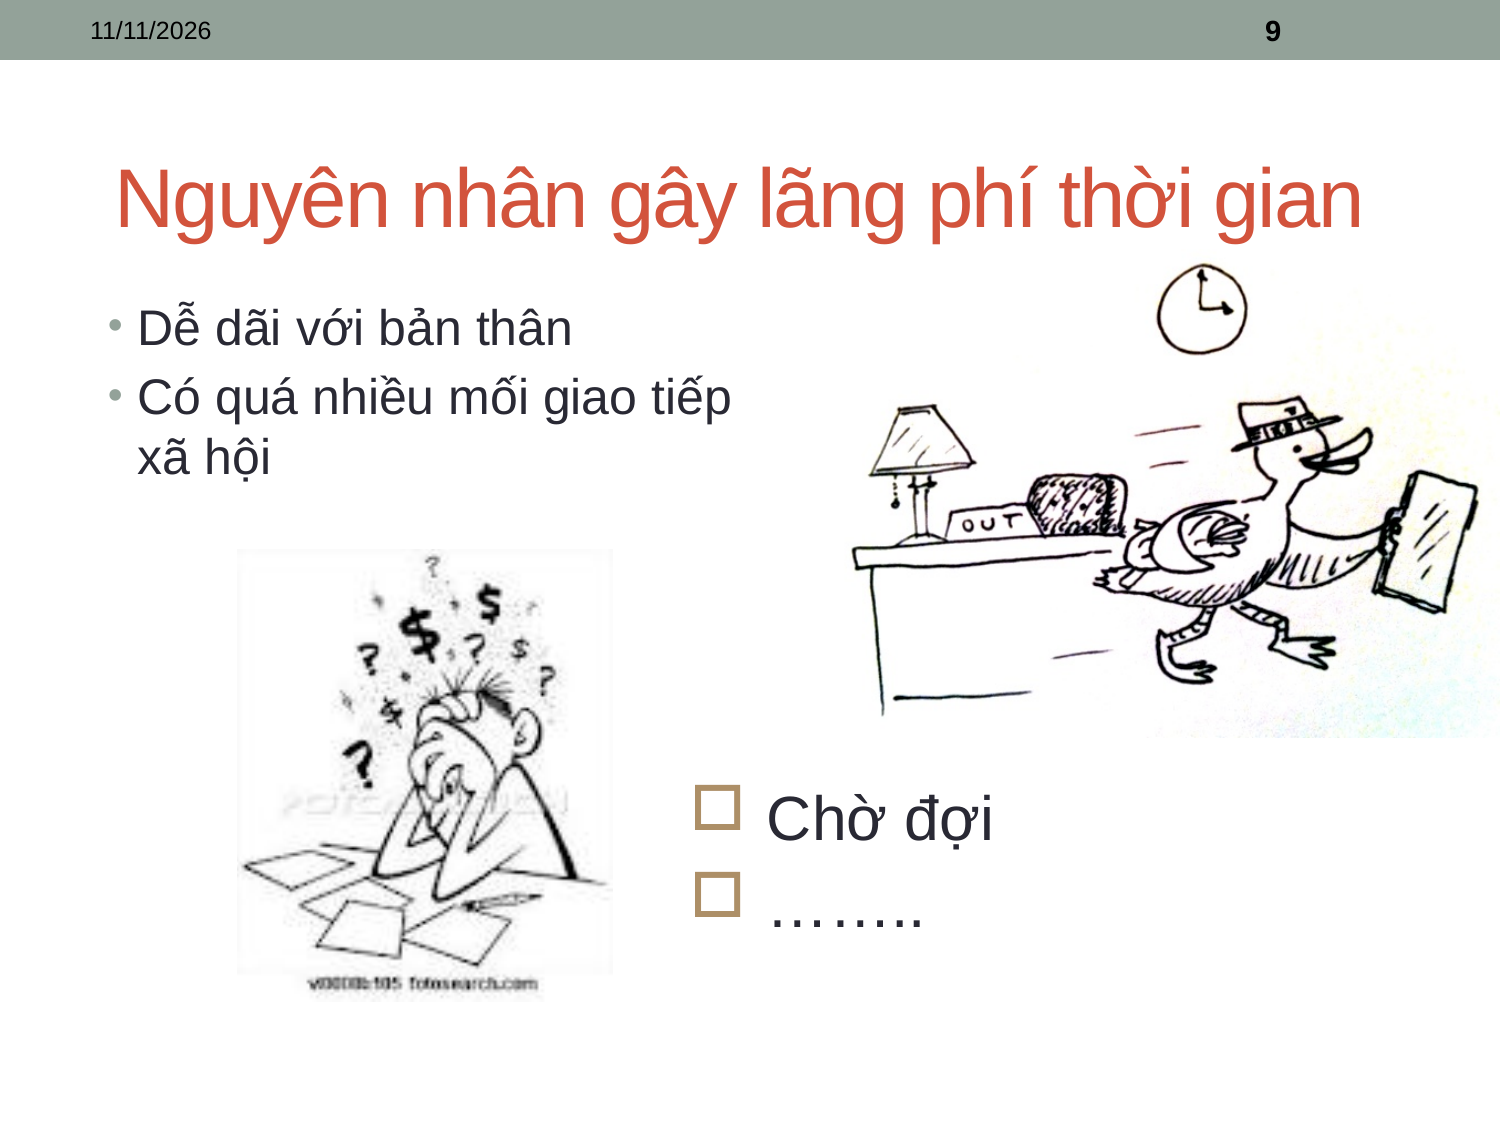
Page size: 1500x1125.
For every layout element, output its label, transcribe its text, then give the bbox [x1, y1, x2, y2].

list Dễ dãi với bản thân Có quá nhiều mối giao tiếp xã hội [92, 287, 813, 588]
slide_number 9 [1250, 3, 1425, 57]
picture [237, 549, 613, 1002]
text_box Chờ đợi …….. [675, 770, 1375, 993]
text_box Nguyên nhân gây lãng phí thời gian [99, 112, 1450, 275]
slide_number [75, 3, 550, 57]
picture [826, 249, 1500, 738]
